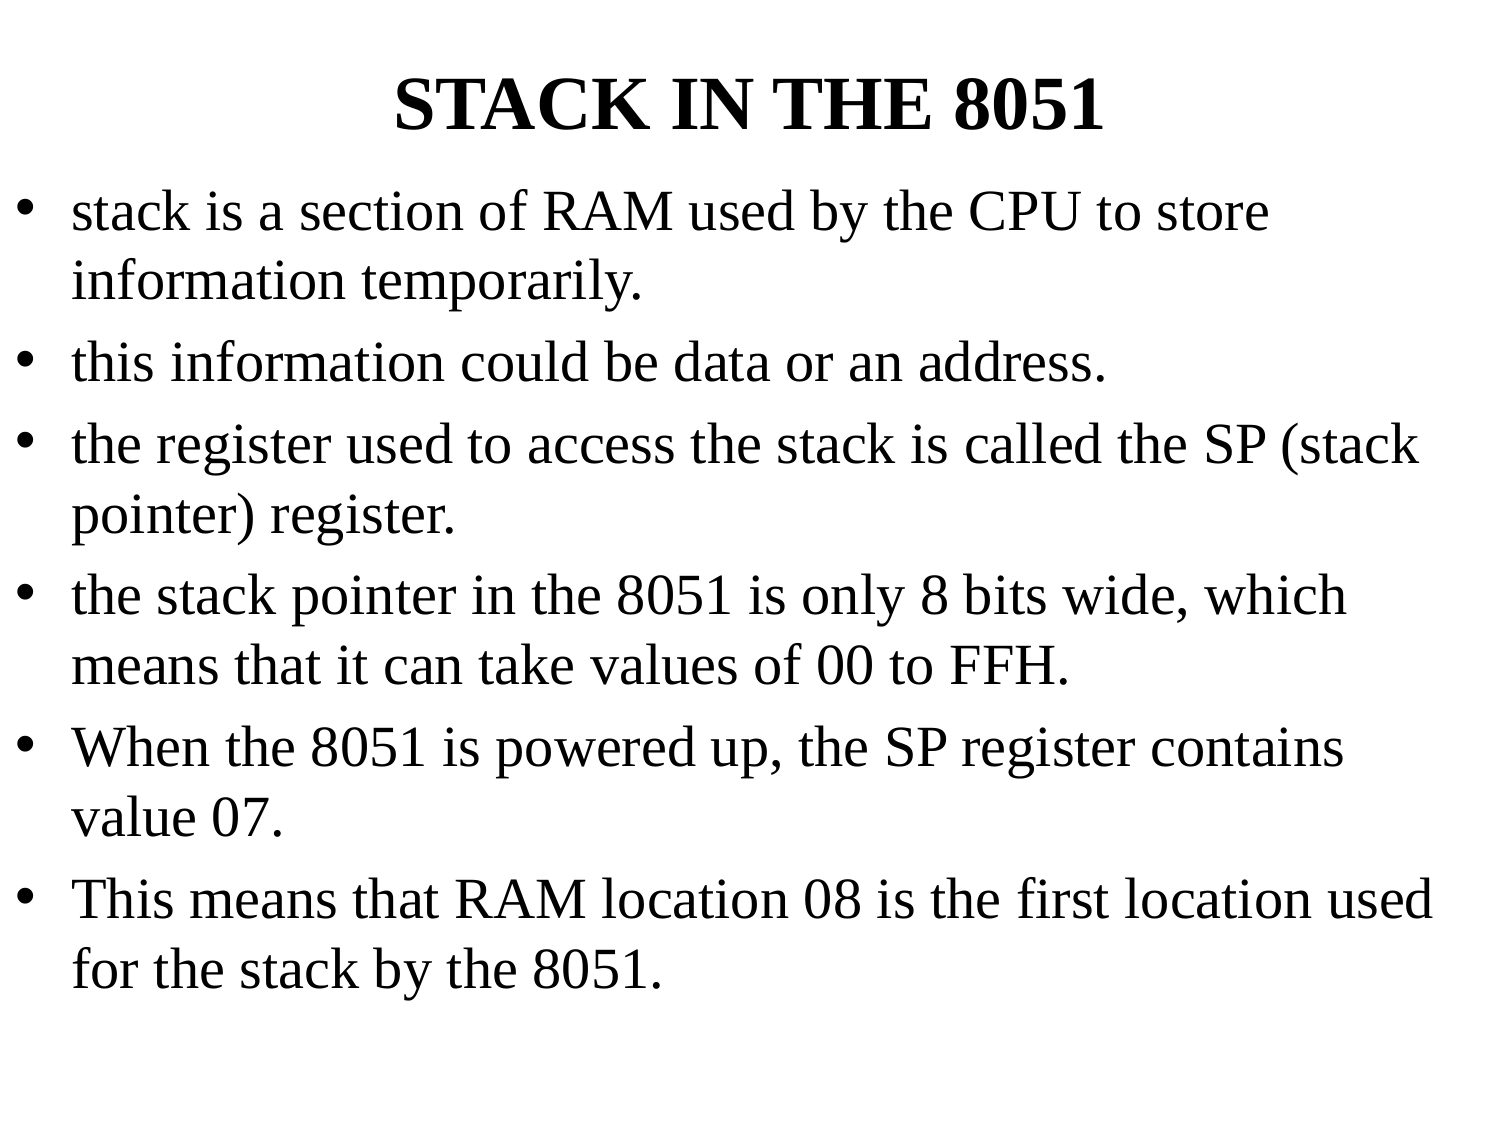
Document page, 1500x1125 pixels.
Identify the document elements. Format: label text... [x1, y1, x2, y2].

title STACK IN THE 8051 [75, 45, 1425, 153]
list stack is a section of RAM used by the CPU to store information temporarily. this information could be data or an address. the register used to access the stack is called the SP (stack pointer) register. the stack pointer in the 8051 is only 8 bits wide, which means that it can take values of 00 to FFH. When the 8051 is powered up, the SP register contains value 07. This means that RAM location 08 is the first location used for the stack by the 8051. [0, 164, 1500, 1125]
